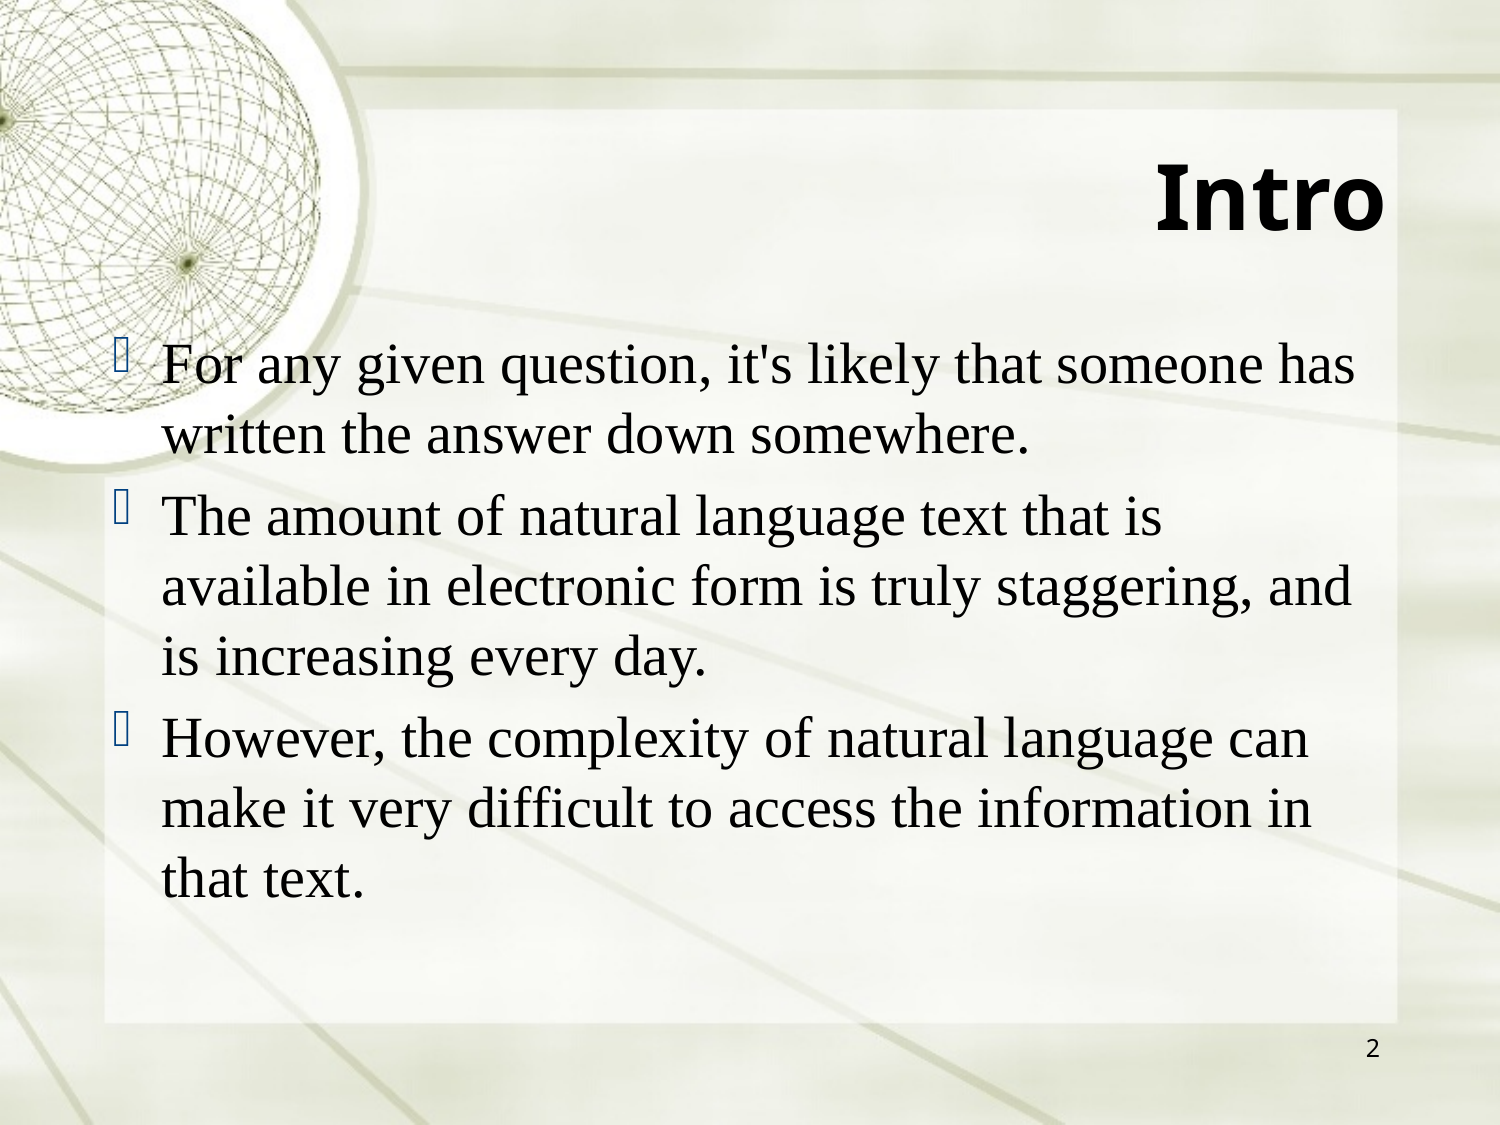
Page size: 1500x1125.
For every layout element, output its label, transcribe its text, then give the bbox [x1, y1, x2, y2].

text_box 2 [1074, 1025, 1388, 1070]
list For any given question, it's likely that someone has written the answer down somewhere. The amount of natural language text that is available in electronic form is truly staggering, and is increasing every day. However, the complexity of natural language can make it very difficult to access the information in that text. [112, 324, 1388, 1000]
title Intro [112, 99, 1388, 288]
picture [0, 0, 1500, 1125]
